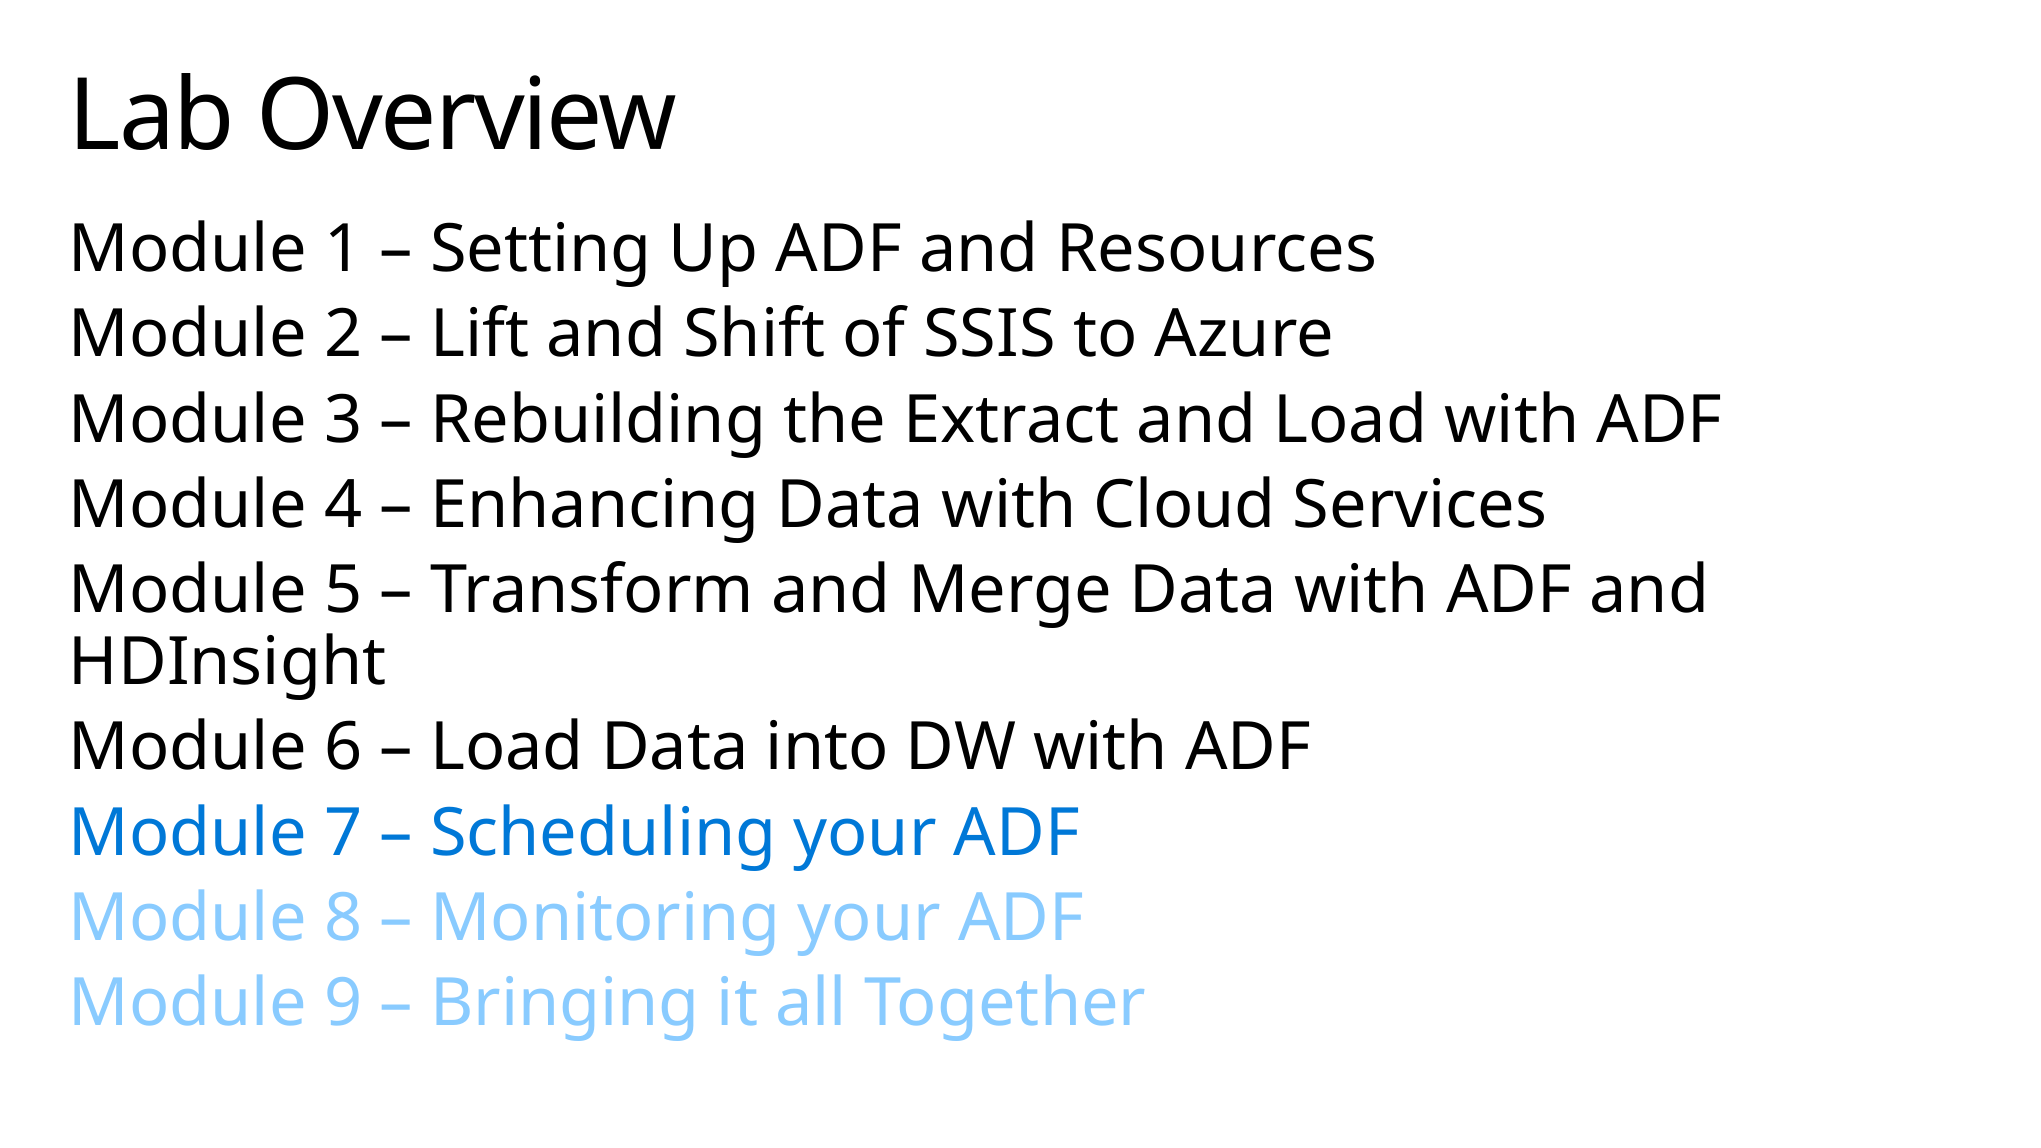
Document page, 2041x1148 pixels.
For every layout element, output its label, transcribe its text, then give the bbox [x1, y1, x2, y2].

title Lab Overview [45, 48, 1996, 198]
list Module 1 – Setting Up ADF and Resources Module 2 – Lift and Shift of SSIS to Azure Module 3 – Rebuilding the Extract and Load with ADF Module 4 – Enhancing Data with Cloud Services Module 5 – Transform and Merge Data with ADF and HDInsight Module 6 – Load Data into DW with ADF Module 7 – Scheduling your ADF Module 8 – Monitoring your ADF Module 9 – Bringing it all Together [45, 198, 1996, 1119]
